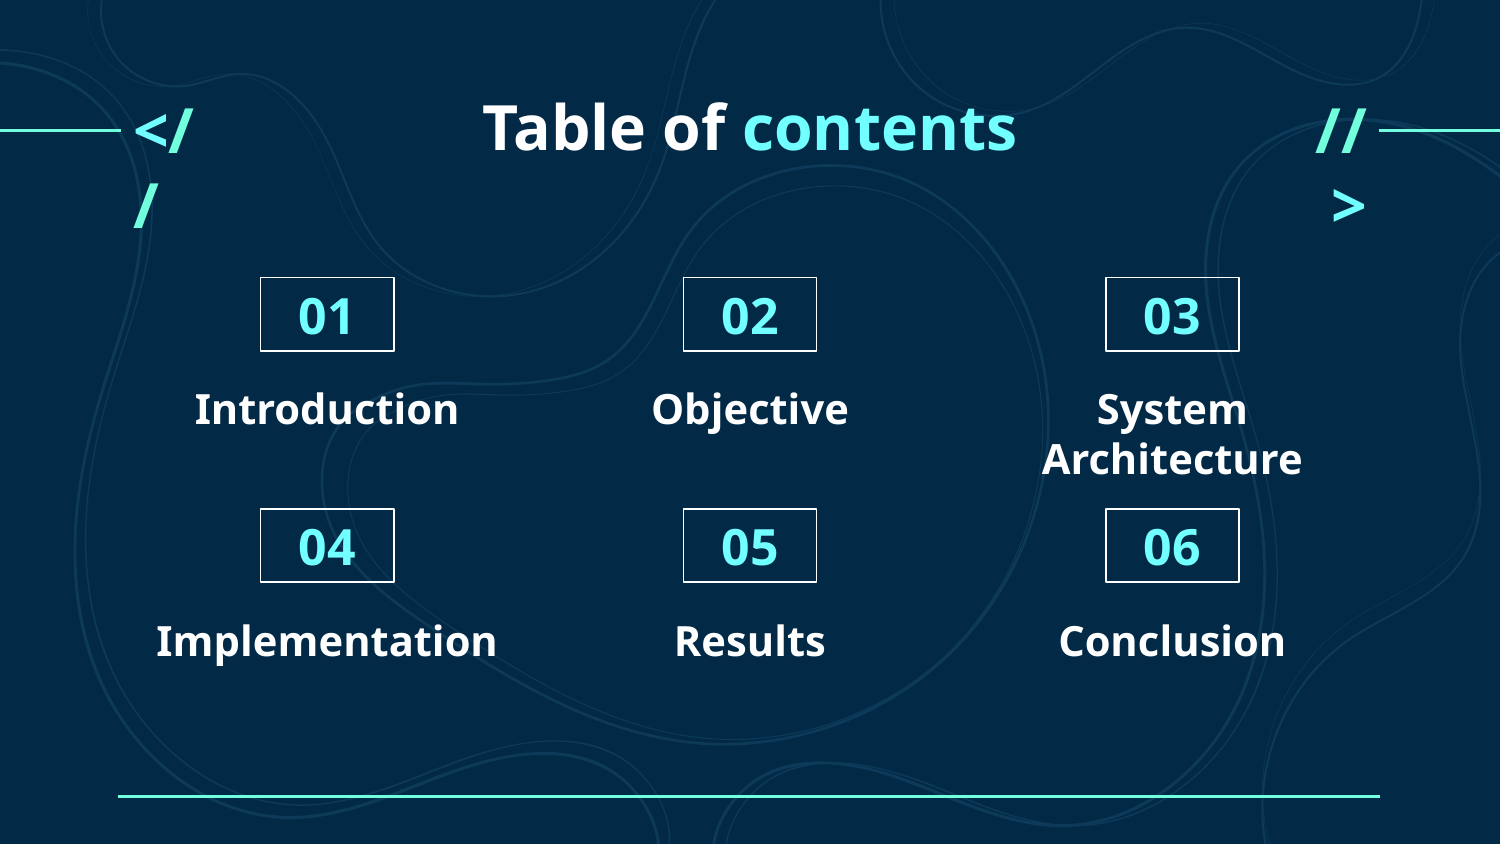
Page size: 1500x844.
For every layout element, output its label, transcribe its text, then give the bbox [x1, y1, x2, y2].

text_box Results [540, 599, 960, 694]
text_box Conclusion [963, 599, 1382, 694]
text_box 06 [1105, 508, 1240, 583]
text_box 03 [1105, 277, 1240, 351]
text_box System Architecture [963, 367, 1382, 453]
text_box Implementation [118, 599, 537, 694]
text_box Objective [540, 367, 960, 453]
text_box 05 [683, 508, 817, 583]
text_box //> [1275, 76, 1382, 164]
title Table of contents [240, 72, 1260, 167]
text_box 02 [683, 277, 817, 351]
text_box 04 [260, 508, 394, 583]
text_box <// [118, 76, 225, 164]
text_box Introduction [118, 367, 537, 453]
text_box 01 [260, 277, 394, 351]
